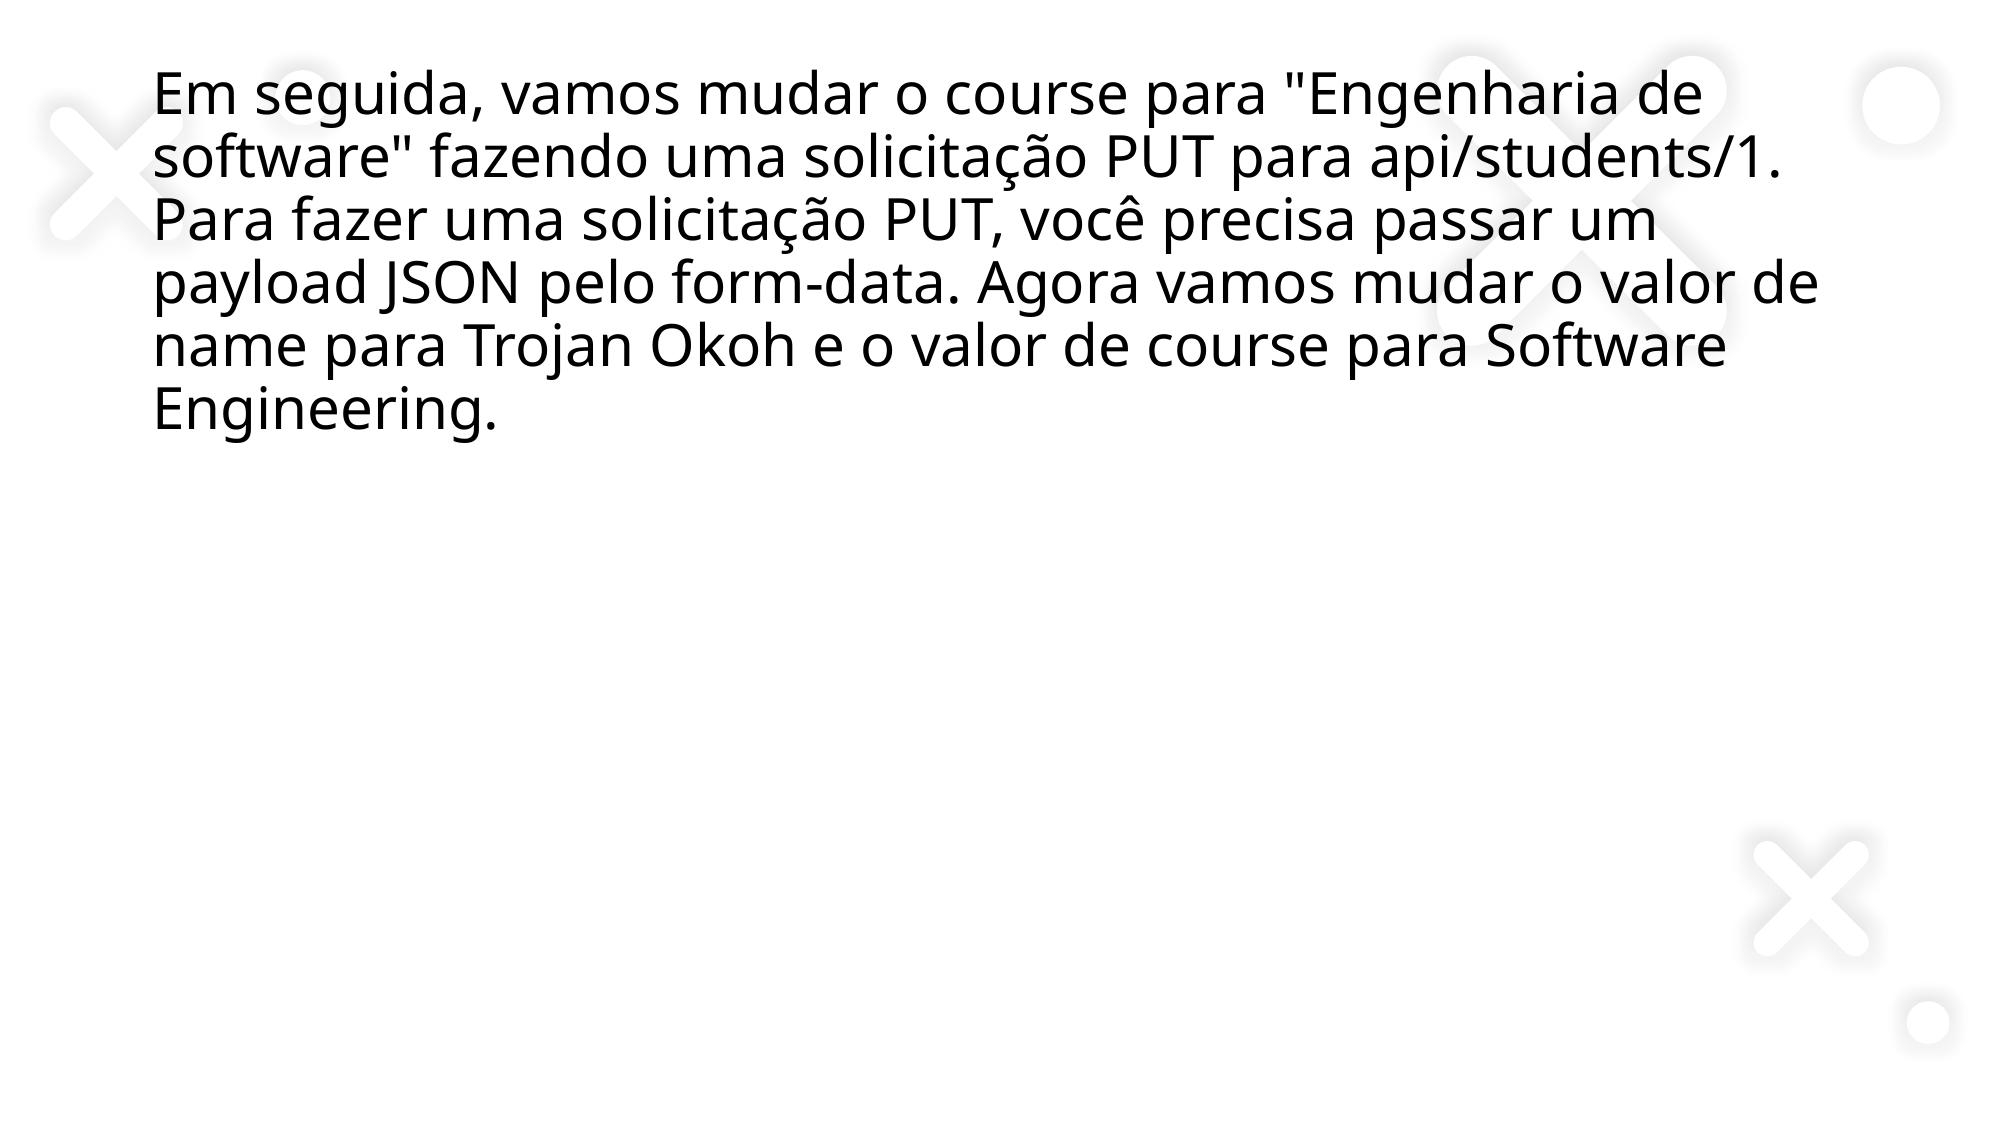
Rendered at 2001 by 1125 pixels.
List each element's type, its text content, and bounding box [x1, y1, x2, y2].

list Em seguida, vamos mudar o course para "Engenharia de software" fazendo uma solicitação PUT para api/students/1. Para fazer uma solicitação PUT, você precisa passar um payload JSON pelo form-data. Agora vamos mudar o valor de name para Trojan Okoh e o valor de course para Software Engineering. [137, 56, 1863, 1014]
